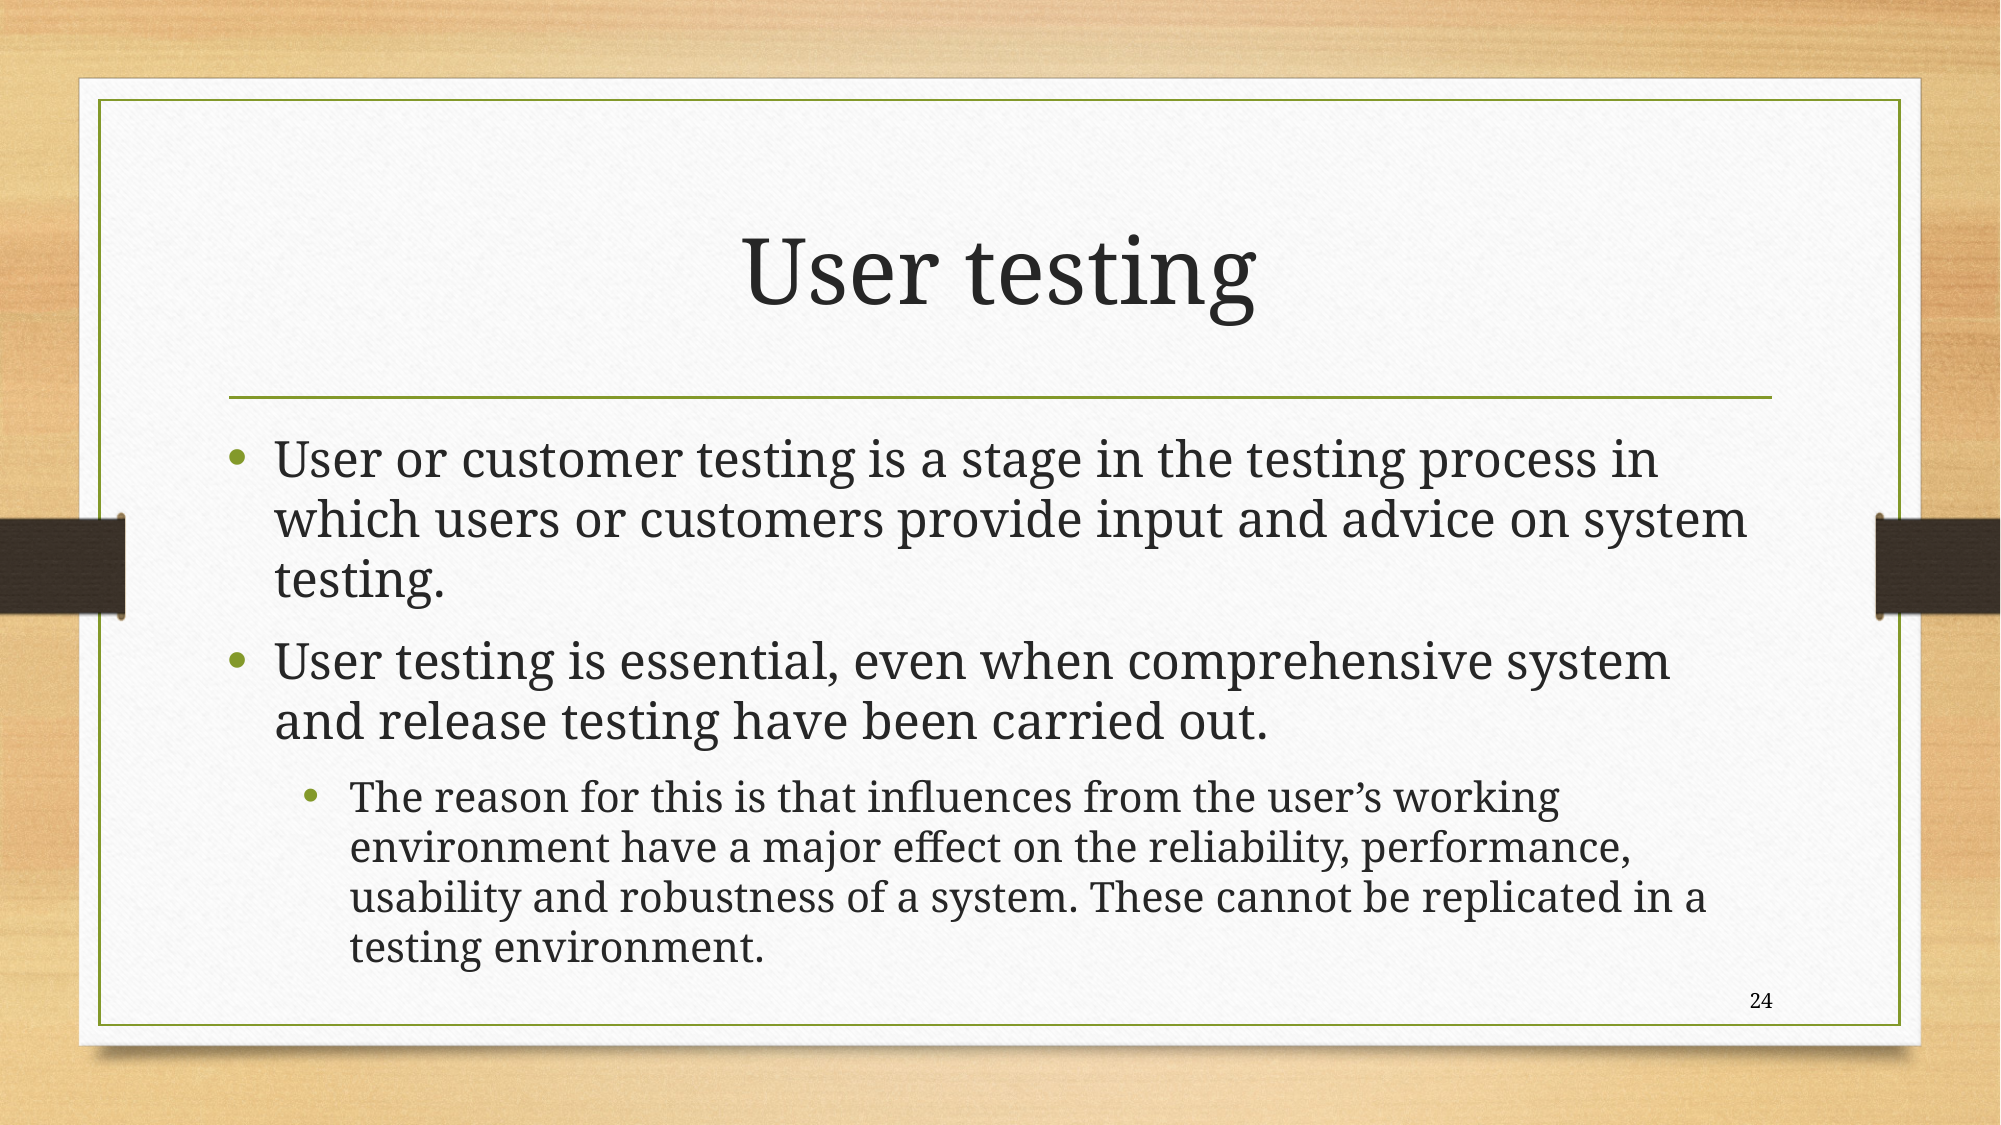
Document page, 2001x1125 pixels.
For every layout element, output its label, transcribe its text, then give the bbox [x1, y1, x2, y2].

slide_number 24 [1698, 979, 1788, 1025]
picture [0, 0, 2001, 1125]
list User or customer testing is a stage in the testing process in which users or customers provide input and advice on system testing. User testing is essential, even when comprehensive system and release testing have been carried out. The reason for this is that influences from the user’s working environment have a major effect on the reliability, performance, usability and robustness of a system. These cannot be replicated in a testing environment. [212, 419, 1788, 964]
title User testing [212, 161, 1788, 375]
